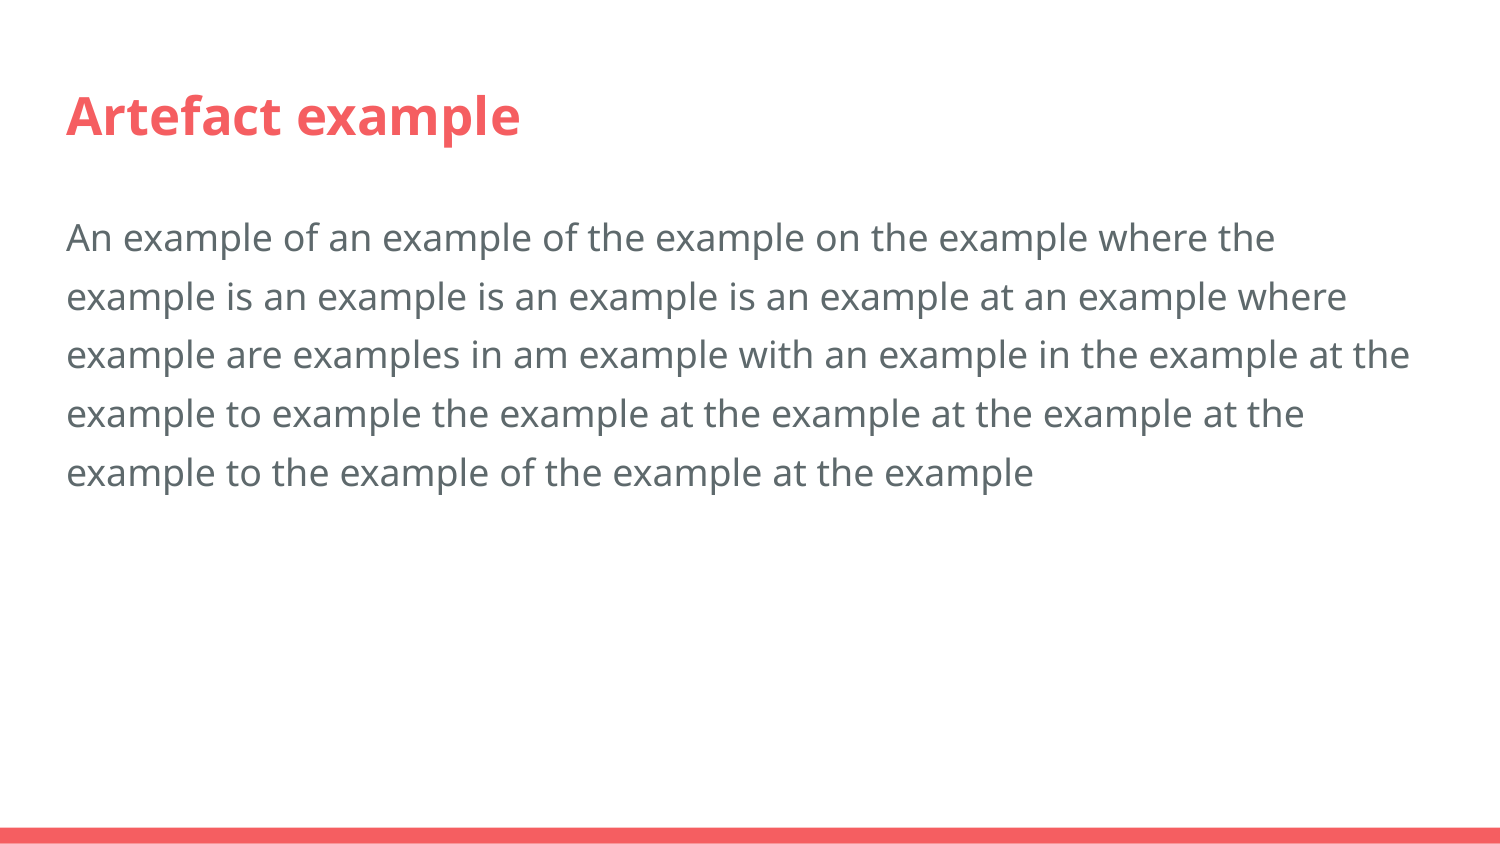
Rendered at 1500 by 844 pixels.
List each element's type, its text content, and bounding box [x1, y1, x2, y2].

title Artefact example [51, 64, 1449, 167]
list An example of an example of the example on the example where the example is an example is an example is an example at an example where example are examples in am example with an example in the example at the example to example the example at the example at the example at the example to the example of the example at the example [51, 189, 1449, 750]
